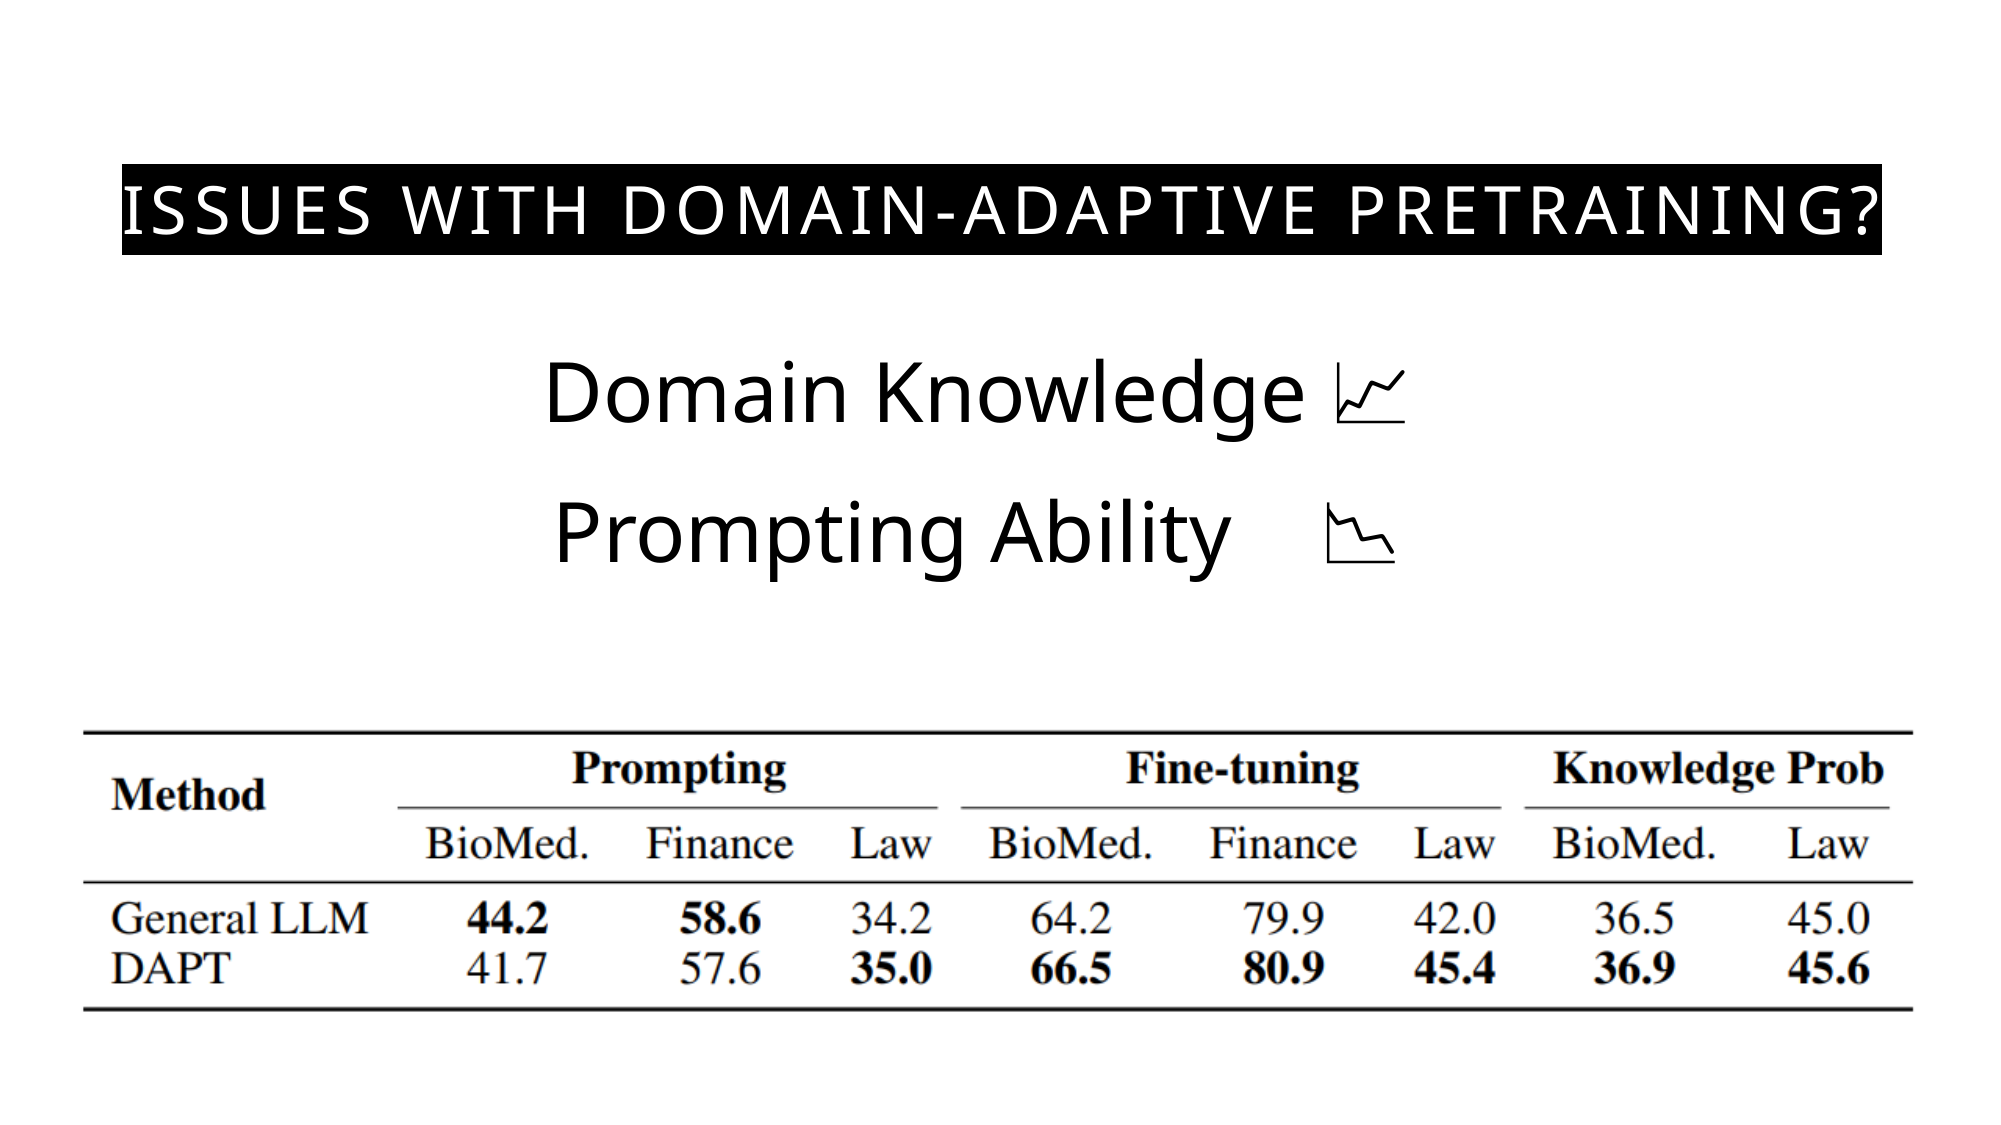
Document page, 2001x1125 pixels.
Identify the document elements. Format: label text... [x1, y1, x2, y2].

list Domain Knowledge 📈 Prompting Ability 📉 [107, 311, 1850, 710]
title issues with domain-adaptive pretraining? [107, 106, 1908, 295]
picture [57, 710, 1943, 1029]
